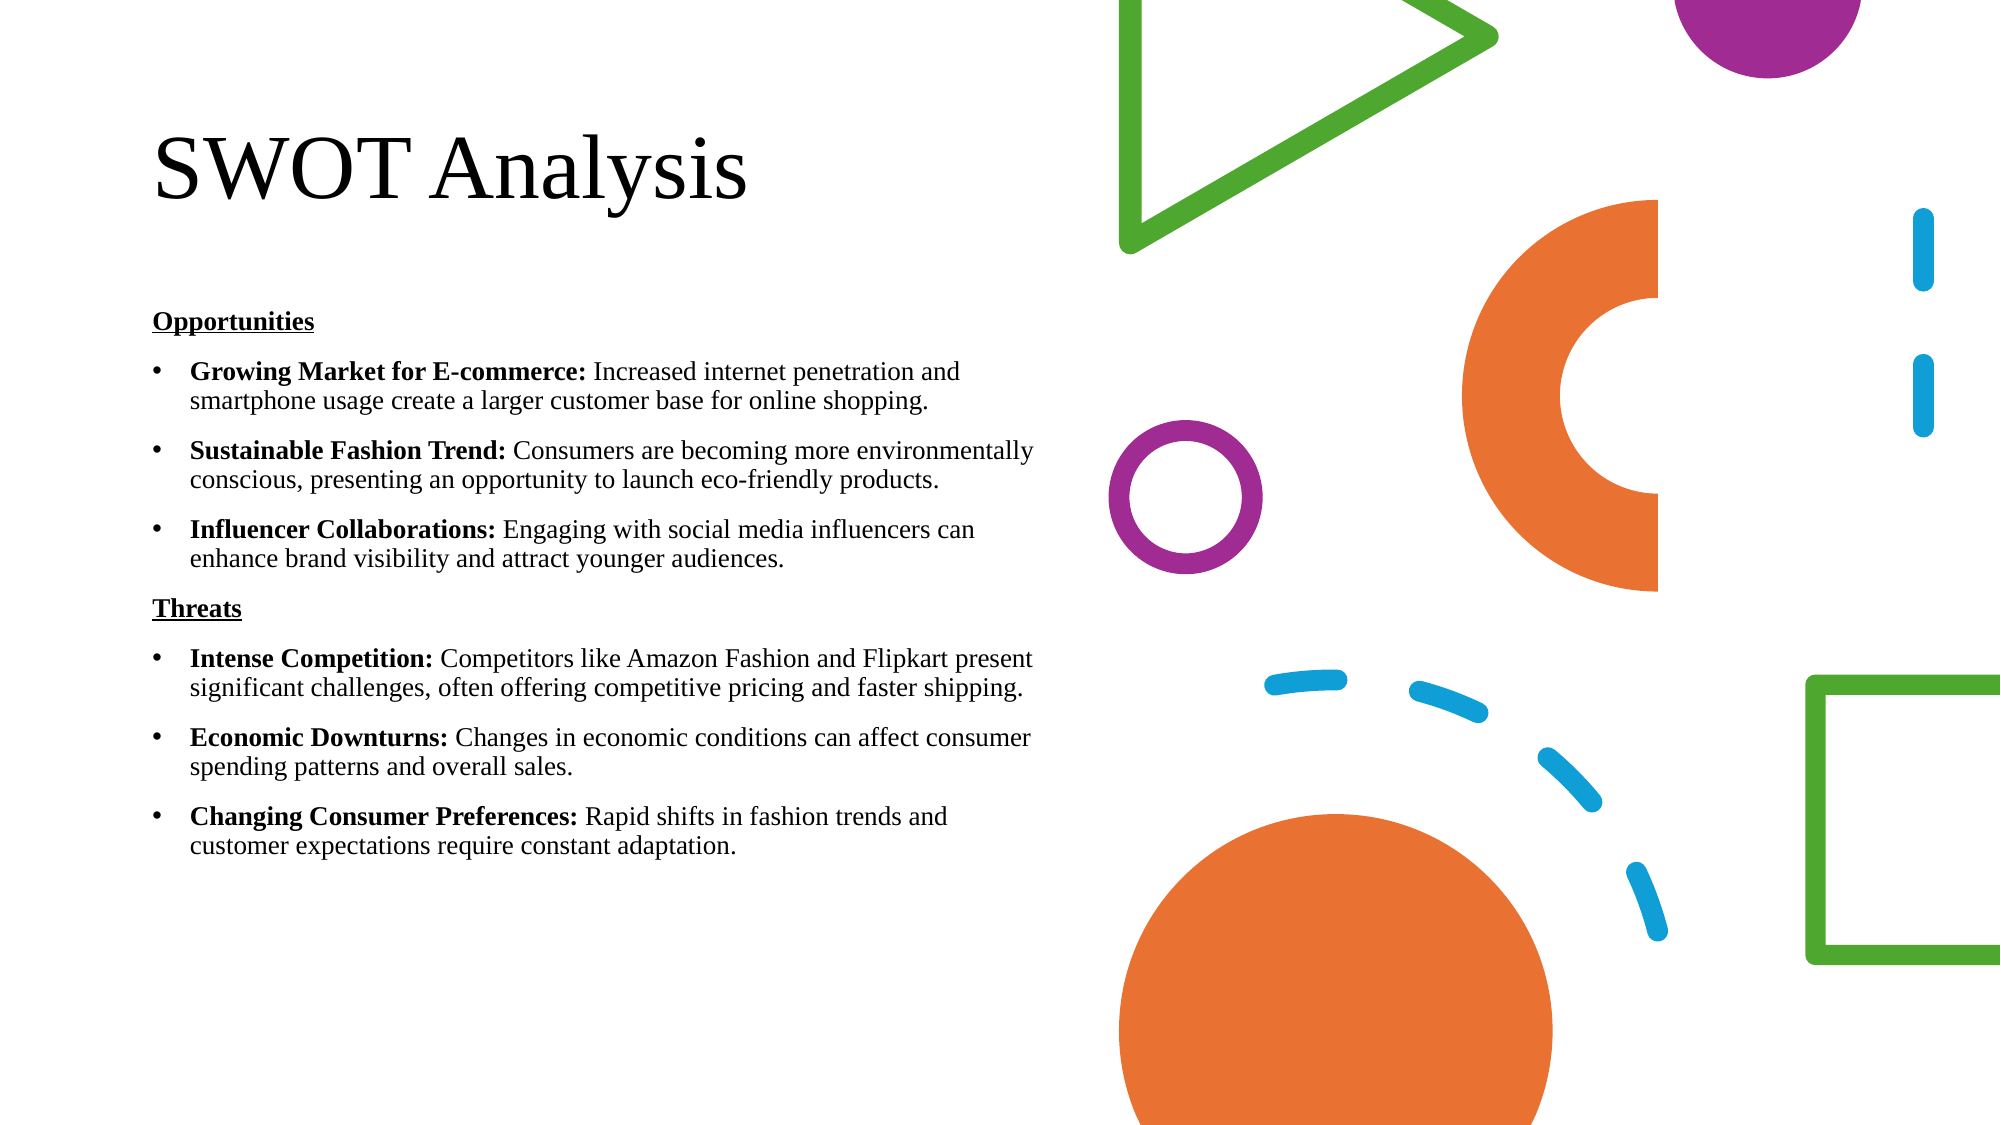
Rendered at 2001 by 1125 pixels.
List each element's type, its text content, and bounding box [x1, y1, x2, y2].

text_box [1118, 0, 1499, 255]
text_box [1805, 674, 2000, 966]
text_box [1273, 678, 1665, 977]
list Opportunities Growing Market for E-commerce: Increased internet penetration and smartphone usage create a larger customer base for online shopping. Sustainable Fashion Trend: Consumers are becoming more environmentally conscious, presenting an opportunity to launch eco-friendly products. Influencer Collaborations: Engaging with social media influencers can enhance brand visibility and attract younger audiences. Threats Intense Competition: Competitors like Amazon Fashion and Flipkart present significant challenges, often offering competitive pricing and faster shipping. Economic Downturns: Changes in economic conditions can affect consumer spending patterns and overall sales. Changing Consumer Preferences: Rapid shifts in fashion trends and customer expectations require constant adaptation. [137, 299, 1050, 1014]
text_box [1673, 0, 1863, 80]
text_box [1117, 812, 1555, 1125]
text_box [1117, 428, 1254, 566]
text_box [1460, 198, 1660, 594]
text_box [0, 0, 2000, 1125]
title SWOT Analysis [137, 59, 1050, 278]
